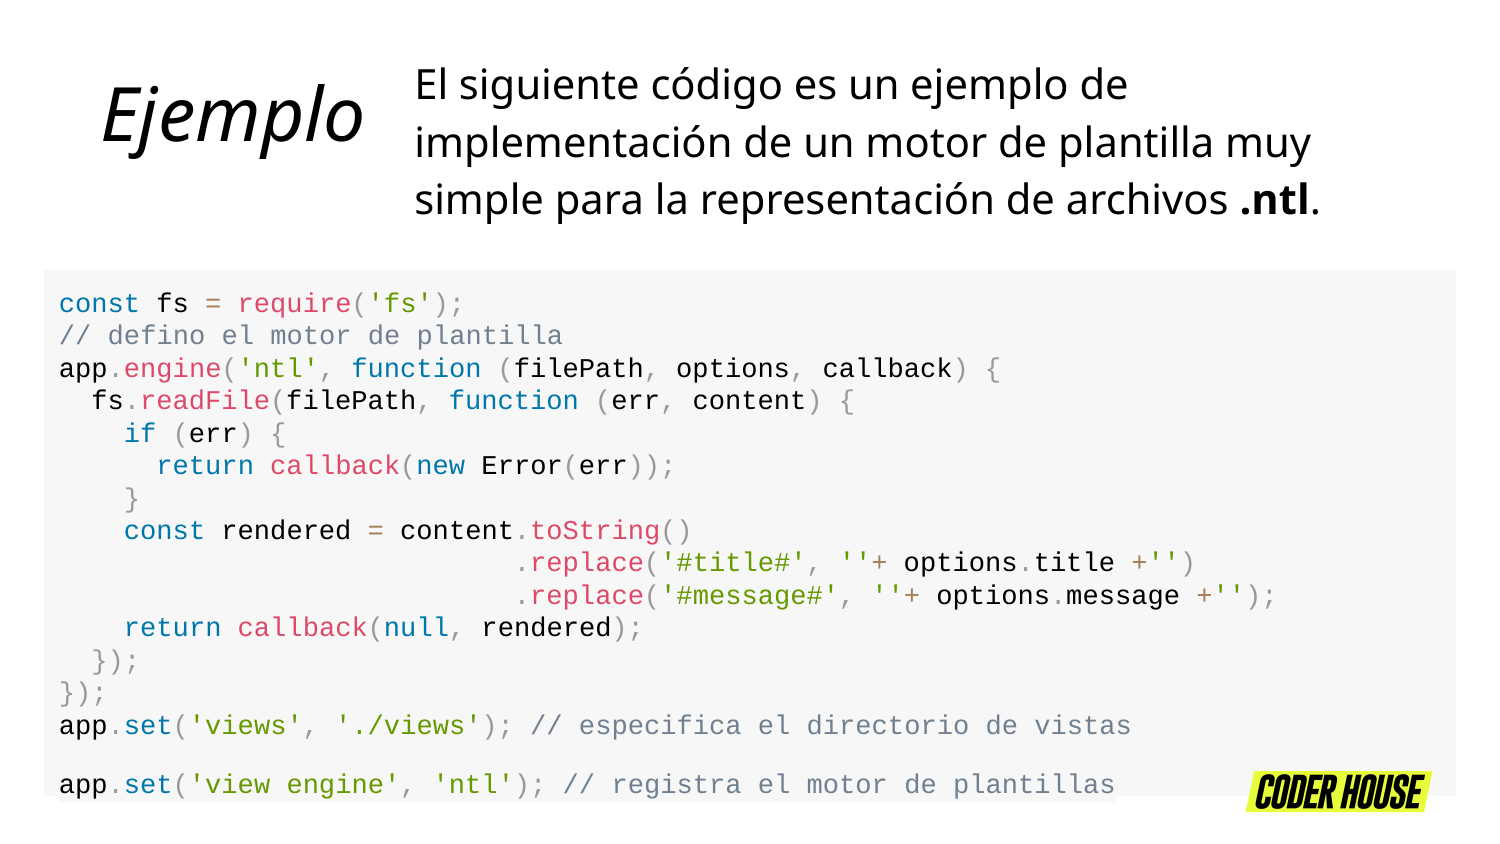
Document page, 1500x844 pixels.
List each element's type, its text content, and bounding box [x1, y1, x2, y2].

text_box El siguiente código es un ejemplo de implementación de un motor de plantilla muy simple para la representación de archivos .ntl. [399, 35, 1434, 234]
text_box const fs = require('fs'); // defino el motor de plantilla app.engine('ntl', function (filePath, options, callback) { fs.readFile(filePath, function (err, content) { if (err) { return callback(new Error(err)); } const rendered = content.toString() .replace('#title#', ''+ options.title +'') .replace('#message#', ''+ options.message +''); return callback(null, rendered); }); }); app.set('views', './views'); // especifica el directorio de vistas app.set('view engine', 'ntl'); // registra el motor de plantillas [43, 270, 1456, 797]
text_box Ejemplo [85, 51, 398, 204]
picture [1241, 764, 1437, 819]
